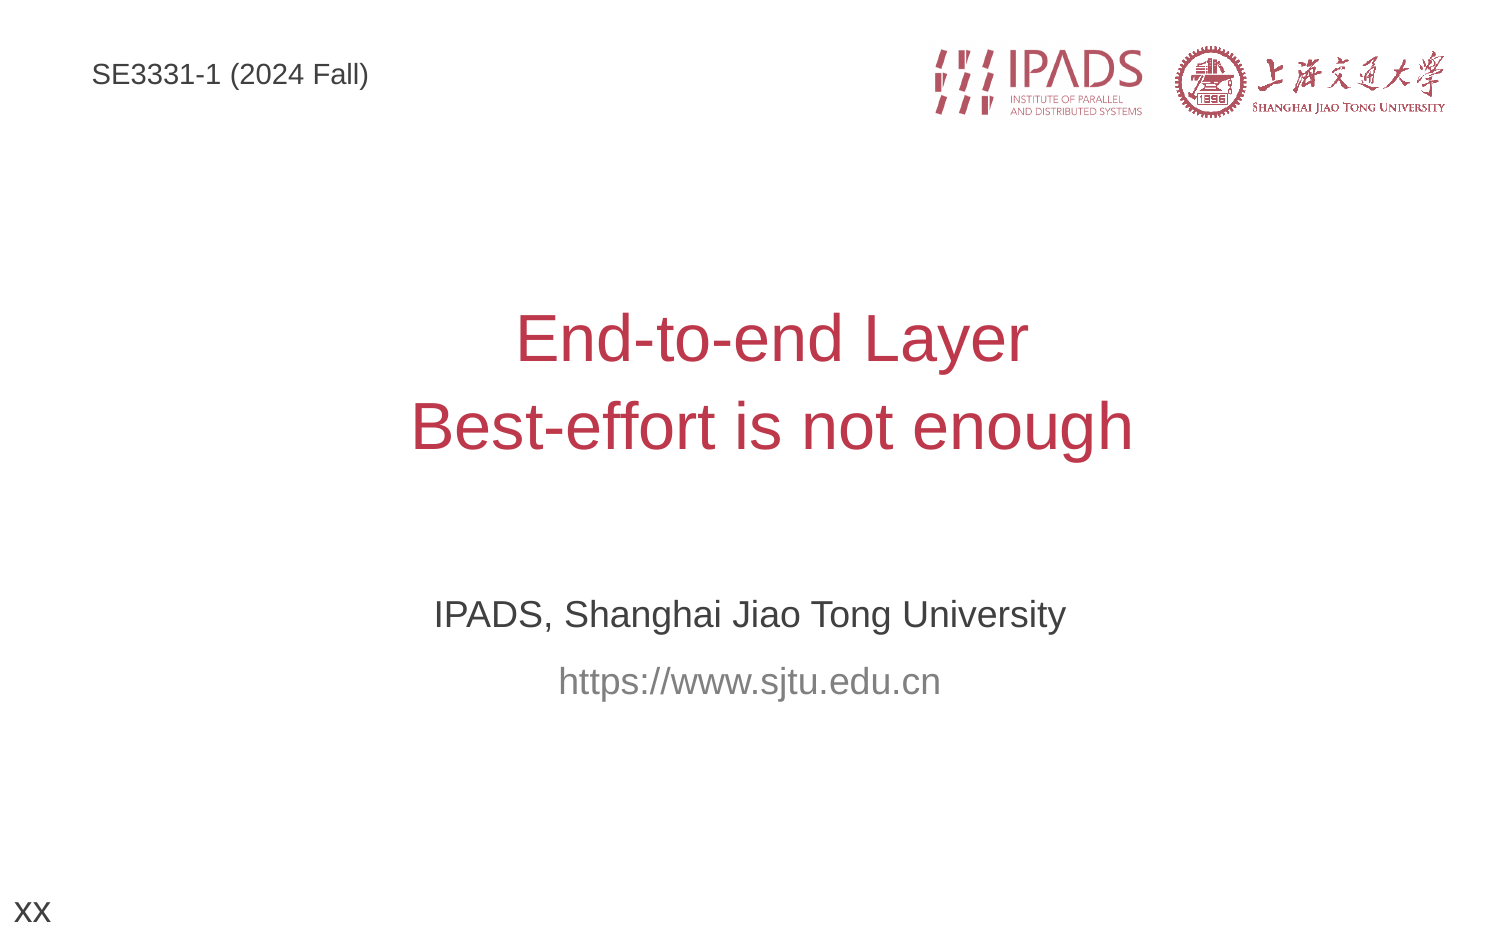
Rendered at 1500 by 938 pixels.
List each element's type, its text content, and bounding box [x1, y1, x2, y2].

text_box xx [0, 854, 1348, 938]
title End-to-end Layer Best-effort is not enough [5, 244, 1500, 505]
picture [926, 41, 1151, 123]
picture [1174, 46, 1445, 118]
text_box SE3331-1 (2024 Fall) [76, 41, 609, 125]
subtitle IPADS, Shanghai Jiao Tong University https://www.sjtu.edu.cn [112, 559, 1388, 761]
